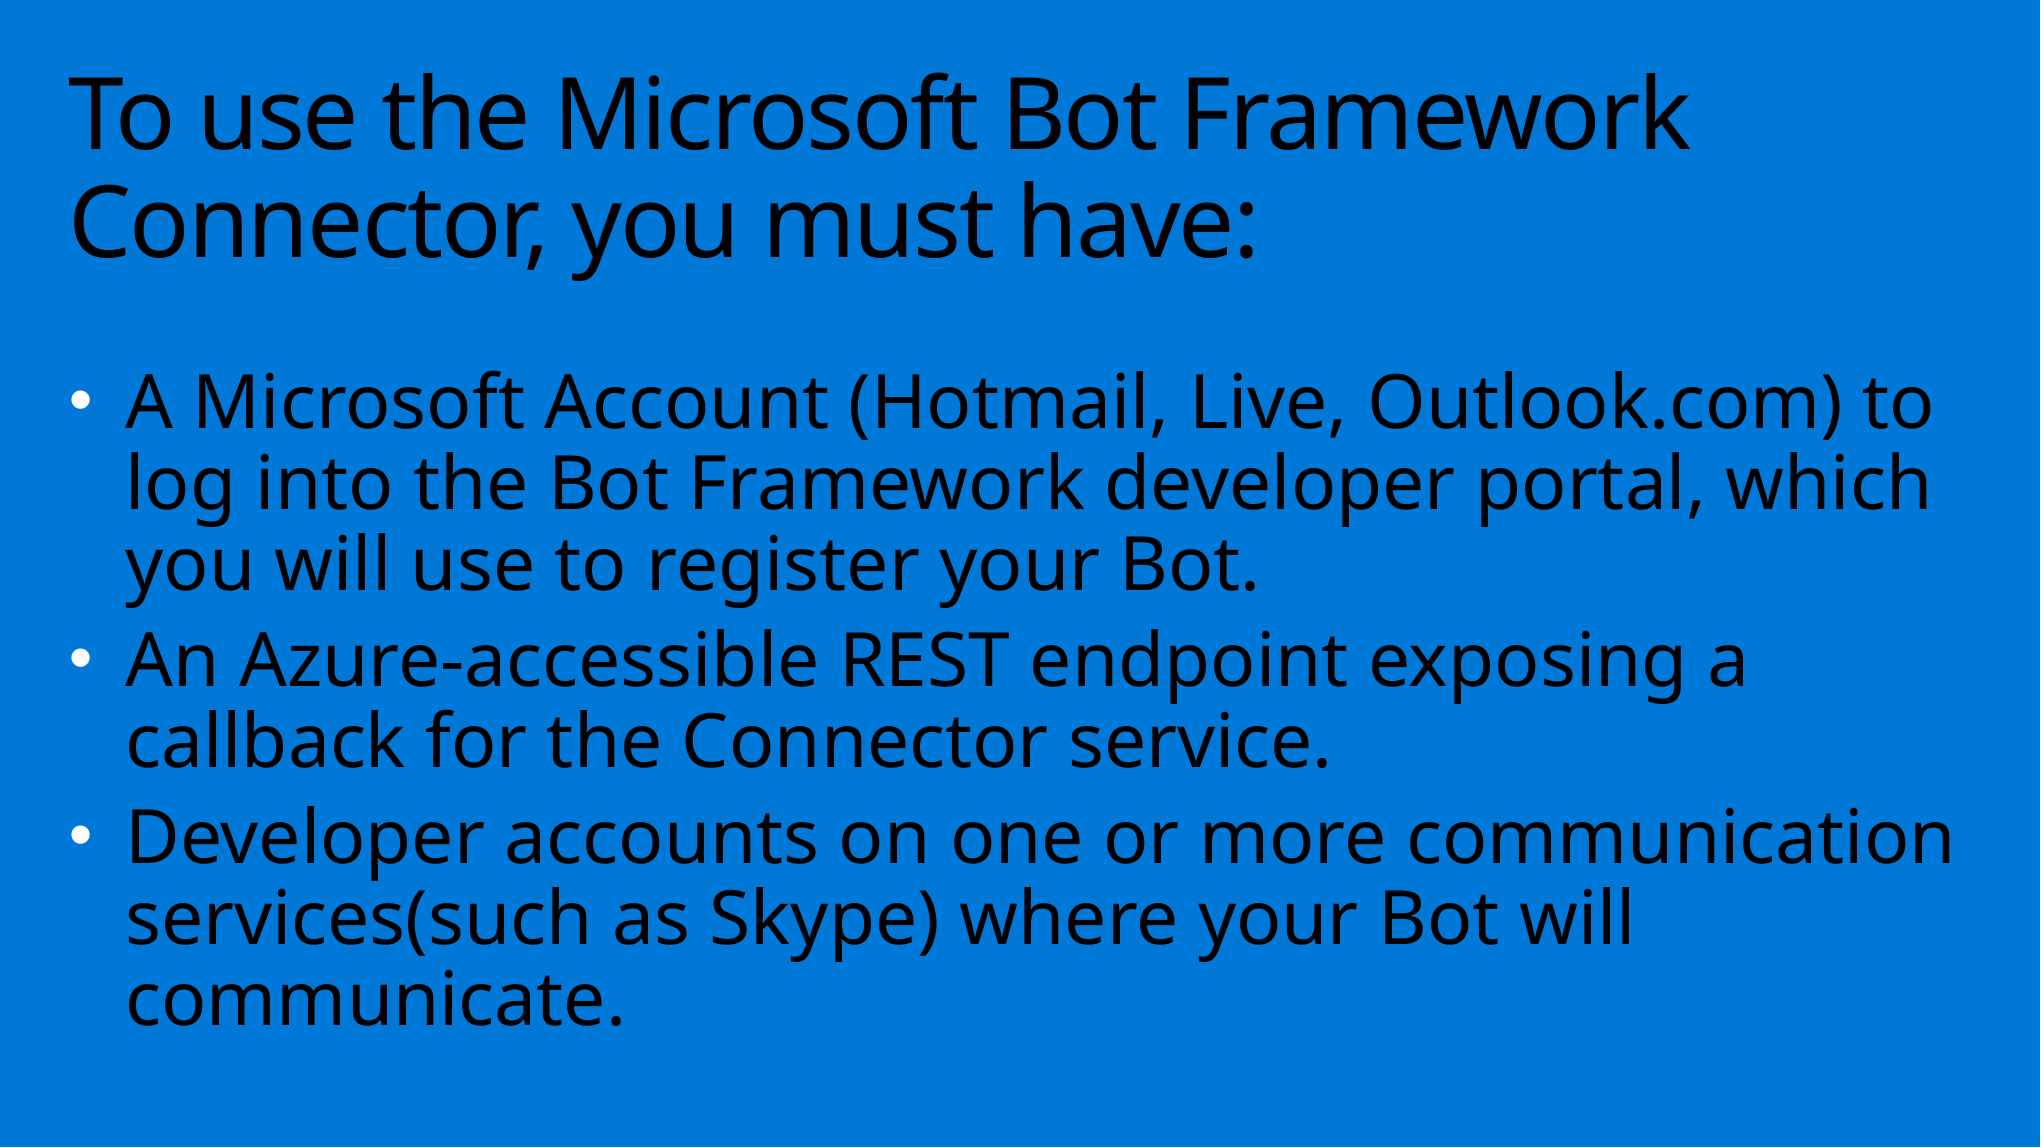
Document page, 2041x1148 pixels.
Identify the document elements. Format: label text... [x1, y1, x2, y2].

list A Microsoft Account (Hotmail, Live, Outlook.com) to log into the Bot Framework developer portal, which you will use to register your Bot. An Azure-accessible REST endpoint exposing a callback for the Connector service. Developer accounts on one or more communication services(such as Skype) where your Bot will communicate. [45, 348, 1996, 1088]
title To use the Microsoft Bot Framework Connector, you must have: [45, 48, 1996, 224]
